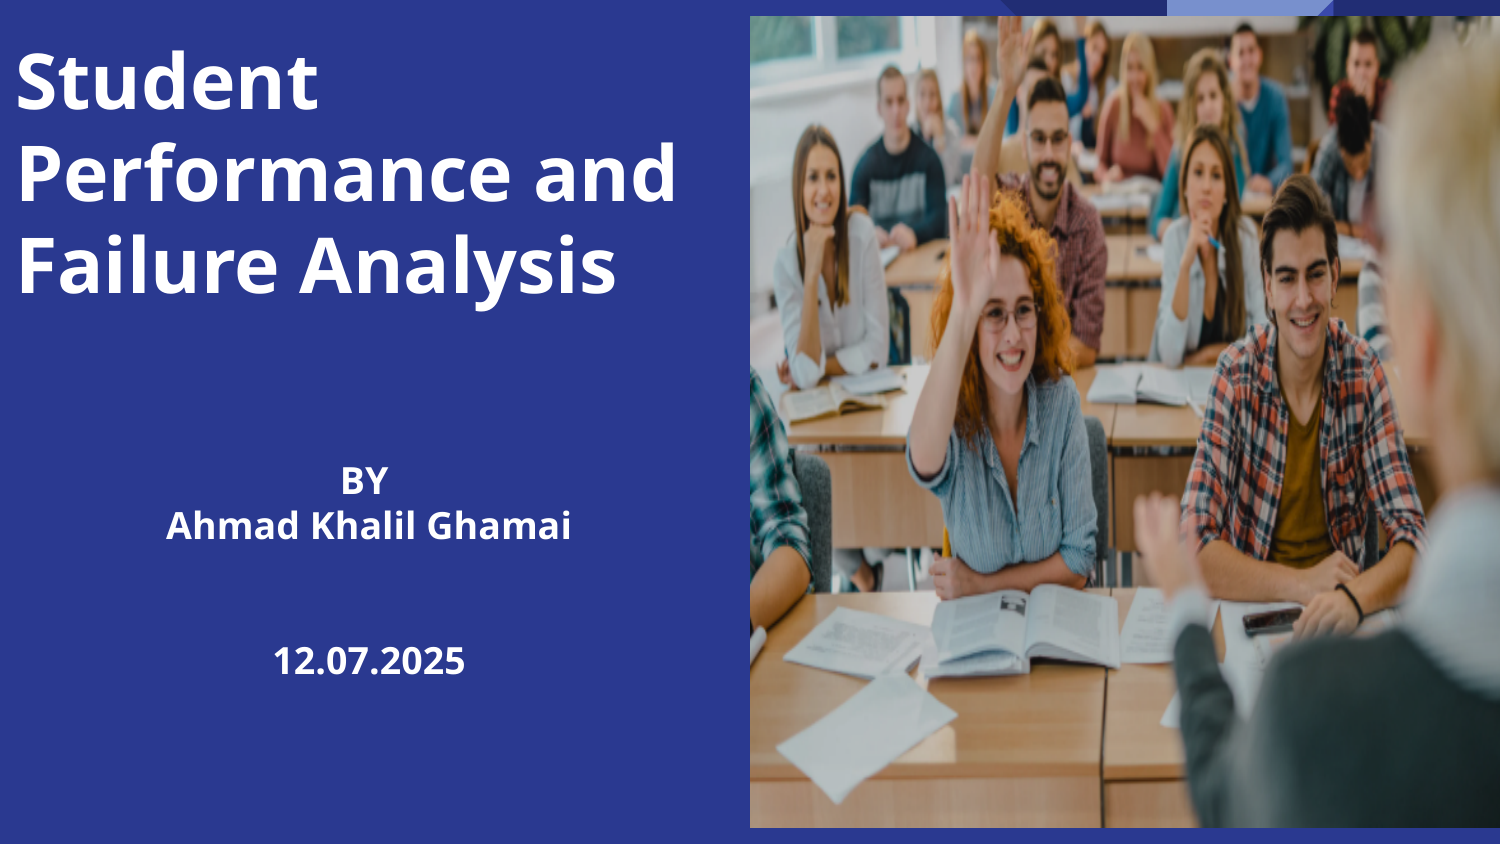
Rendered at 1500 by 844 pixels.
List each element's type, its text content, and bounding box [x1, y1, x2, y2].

picture [749, 16, 1500, 828]
text_box BY Ahmad Khalil Ghamai 12.07.2025 [28, 442, 711, 834]
text_box Student Performance and Failure Analysis [0, 17, 733, 422]
